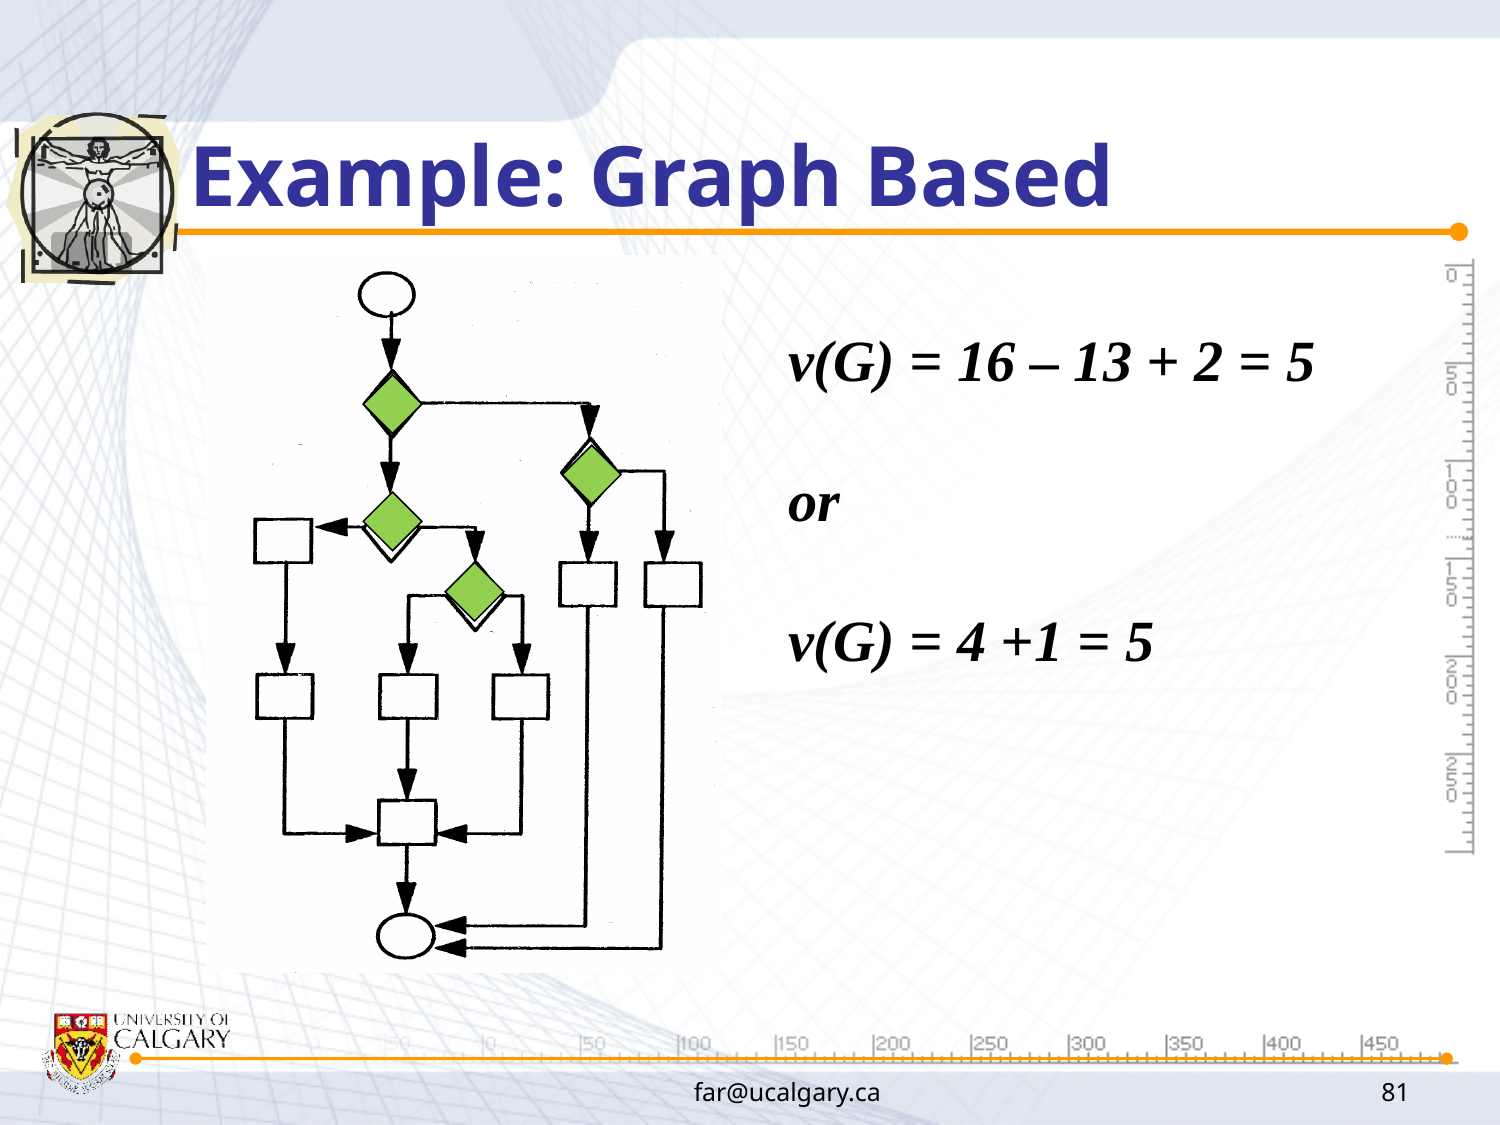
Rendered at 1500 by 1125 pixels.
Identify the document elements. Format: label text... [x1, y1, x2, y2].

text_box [362, 374, 622, 622]
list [206, 255, 723, 973]
slide_number 81 [1112, 1051, 1426, 1118]
title Example: Graph Based [174, 42, 1468, 231]
text_box v(G) = 16 – 13 + 2 = 5 or v(G) = 4 +1 = 5 [773, 315, 1424, 681]
picture [0, 0, 1500, 1125]
footer far@ucalgary.ca [549, 1051, 1026, 1118]
